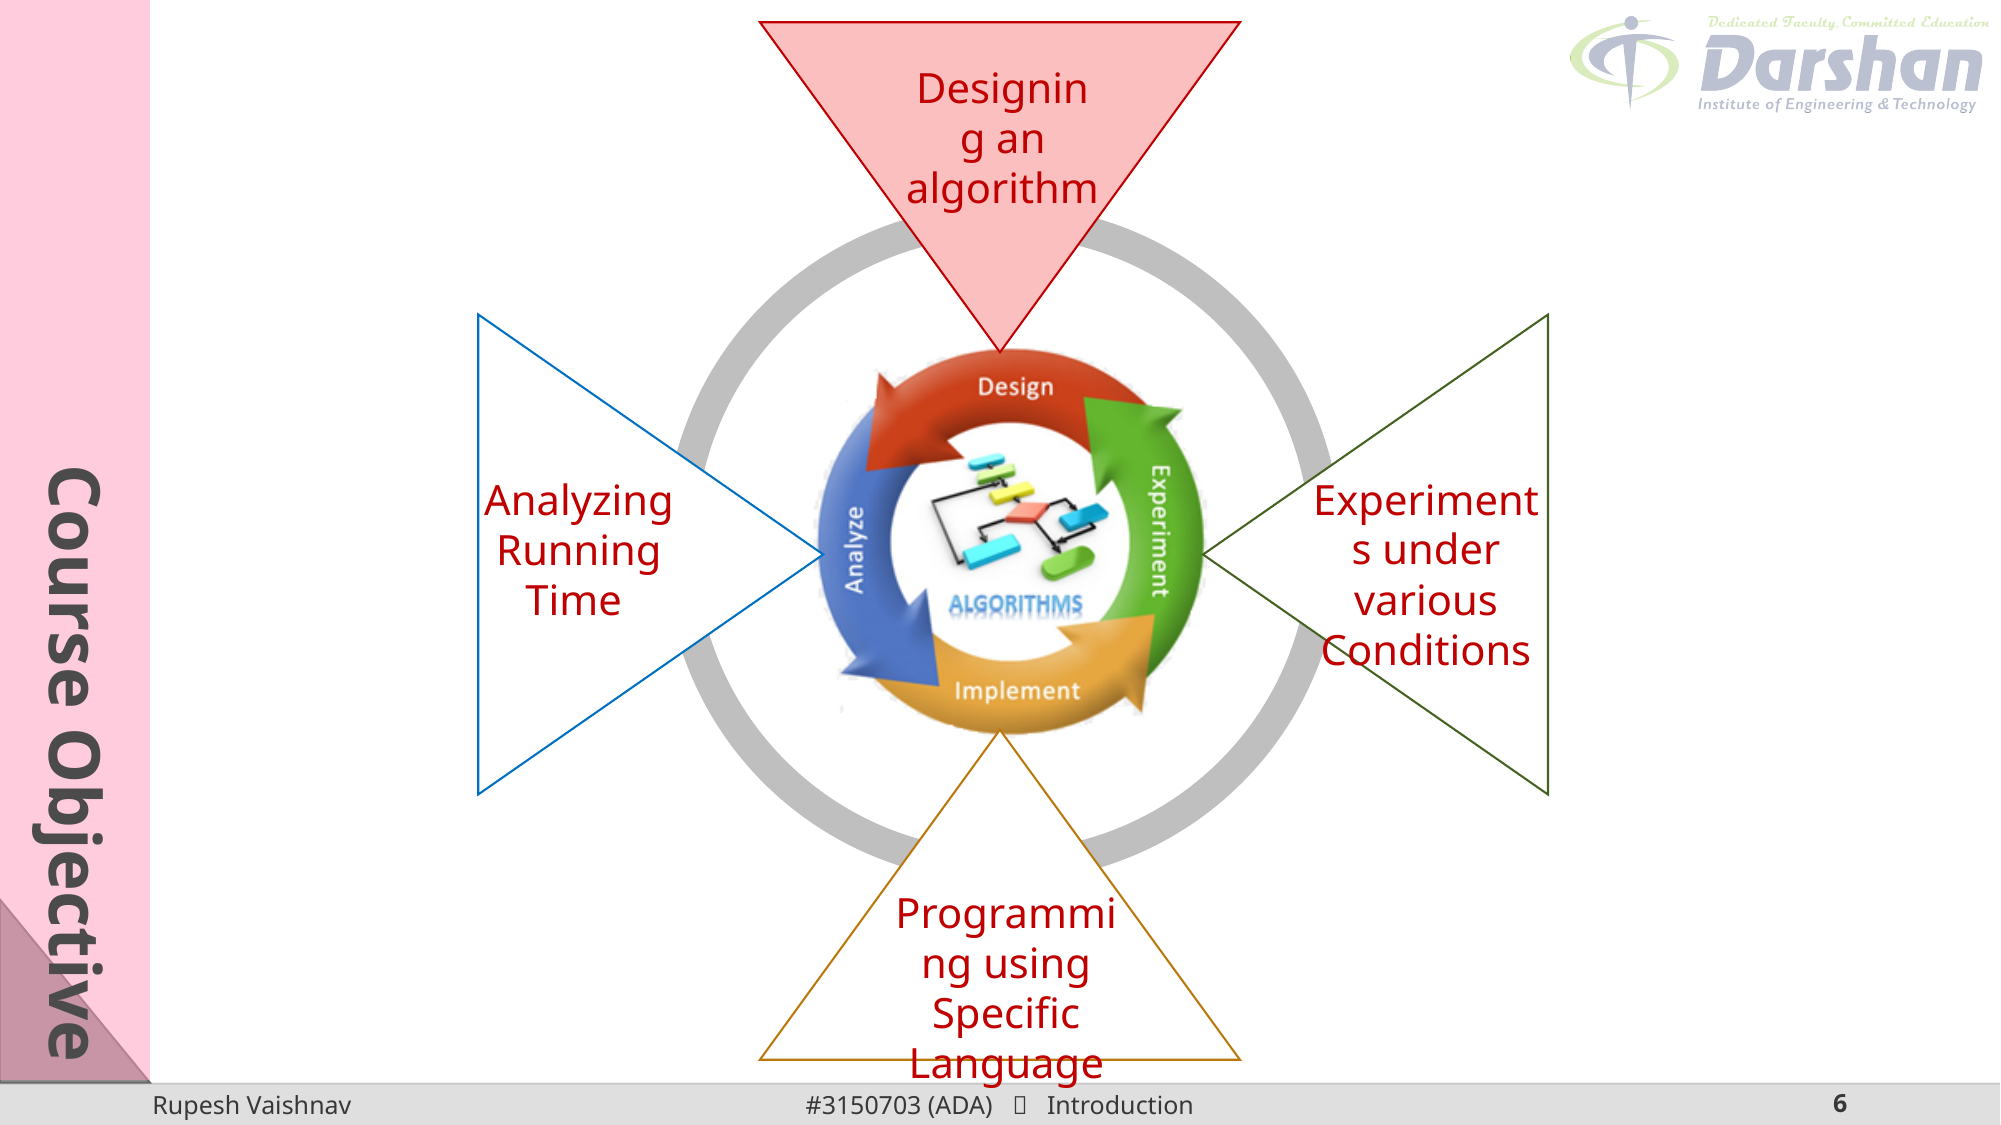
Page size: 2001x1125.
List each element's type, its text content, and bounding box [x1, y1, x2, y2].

text_box [1024, 572, 1296, 855]
title Course Objective [0, 0, 150, 1080]
text_box [1145, 927, 1242, 1061]
text_box [757, 909, 868, 1061]
text_box [695, 574, 975, 854]
text_box Experiments under various Conditions [1296, 466, 1556, 681]
text_box [1012, 231, 1318, 537]
text_box [477, 312, 799, 797]
text_box [1224, 488, 1296, 621]
picture [799, 339, 1224, 760]
text_box Designing an algorithm [891, 54, 1115, 219]
text_box Programming using Specific Language [868, 879, 1145, 1095]
text_box [1383, 681, 1550, 797]
text_box [1328, 312, 1550, 466]
text_box [901, 219, 1099, 339]
text_box Analyzing Running Time [467, 466, 691, 631]
text_box [757, 21, 1243, 205]
text_box [690, 232, 988, 535]
text_box [890, 760, 1110, 879]
